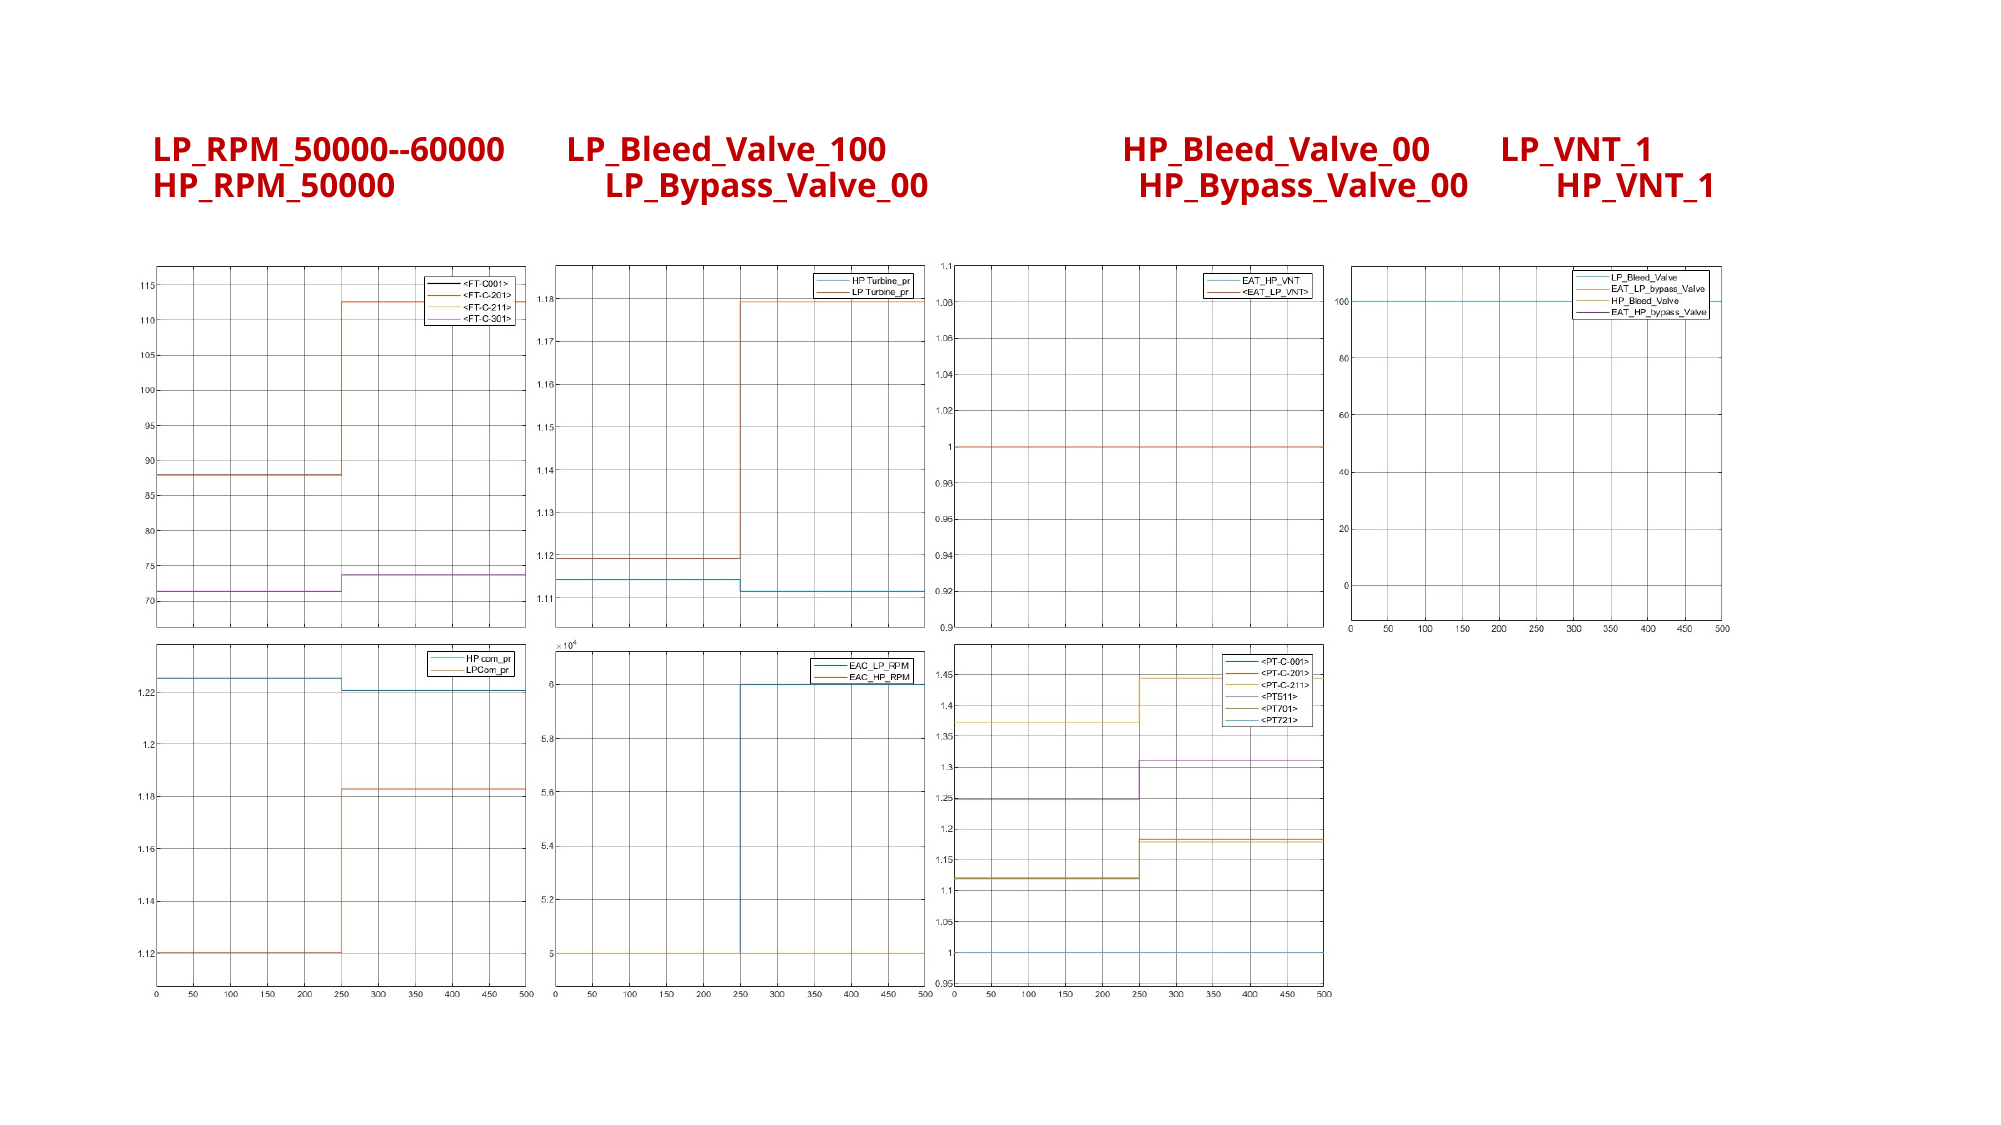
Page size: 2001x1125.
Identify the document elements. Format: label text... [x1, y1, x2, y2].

title LP_RPM_50000--60000 LP_Bleed_Valve_100 HP_Bleed_Valve_00 LP_VNT_1 HP_RPM_50000 LP_Bypass_Valve_00 HP_Bypass_Valve_00 HP_VNT_1 [137, 59, 1863, 278]
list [136, 258, 1737, 1014]
